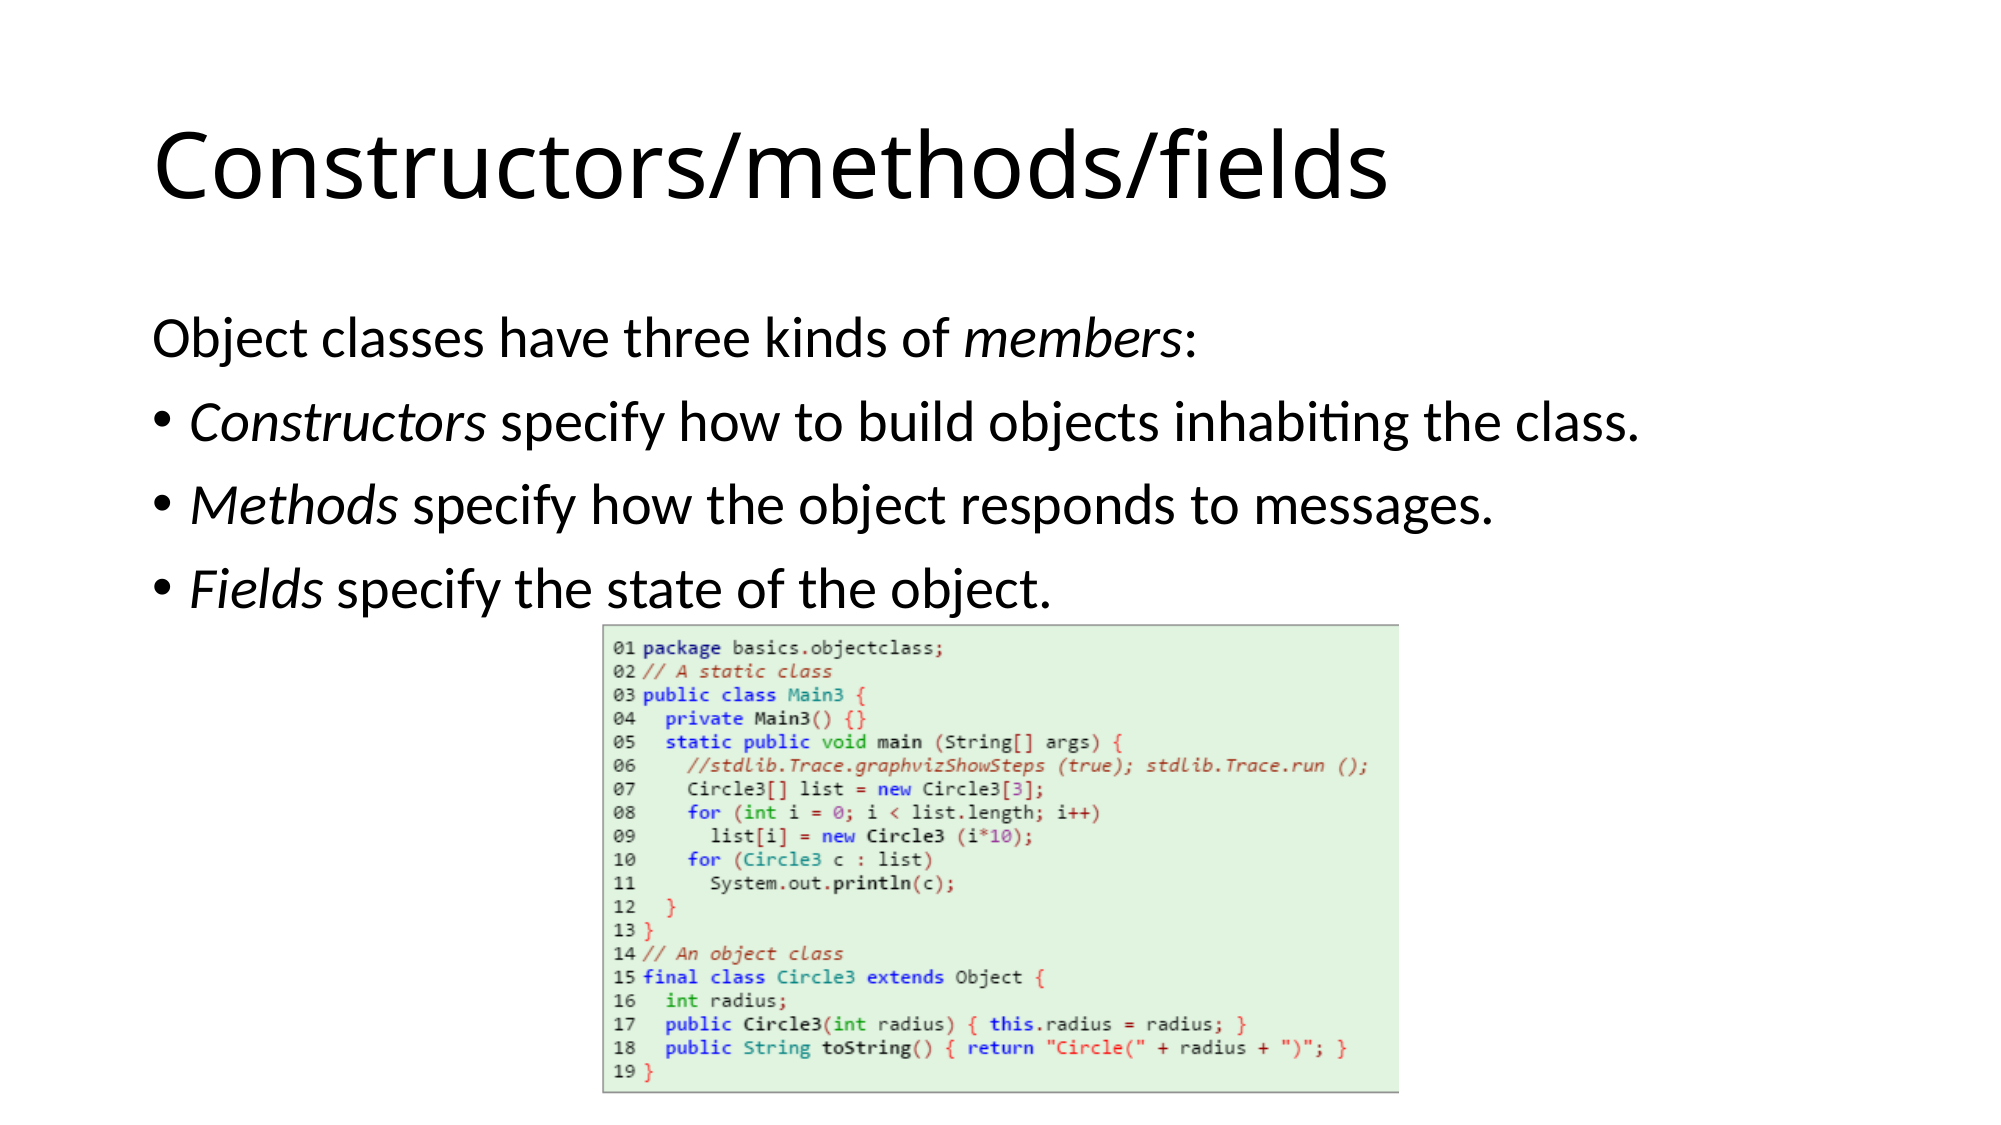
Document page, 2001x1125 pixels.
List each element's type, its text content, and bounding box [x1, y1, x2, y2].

picture [601, 623, 1399, 1095]
list Object classes have three kinds of members: Constructors specify how to build objects inhabiting the class. Methods specify how the object responds to messages. Fields specify the state of the object. [137, 299, 1863, 1014]
title Constructors/methods/fields [137, 59, 1863, 278]
